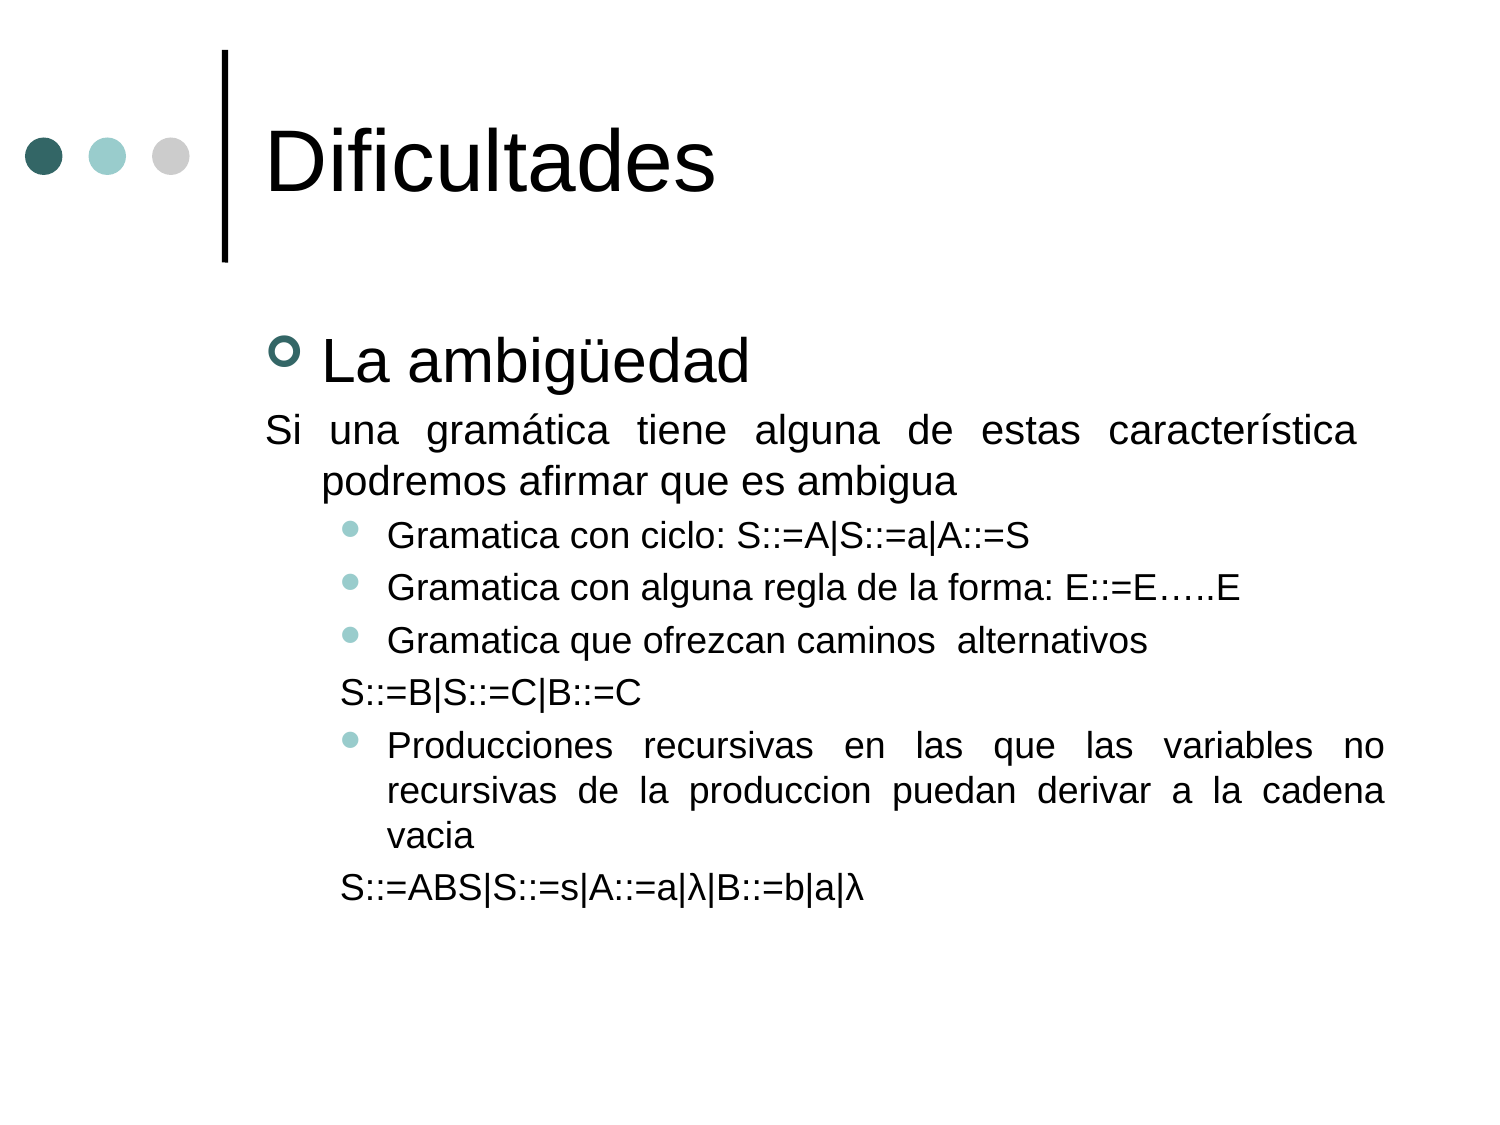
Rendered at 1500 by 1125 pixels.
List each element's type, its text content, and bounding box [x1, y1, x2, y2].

title Dificultades [249, 30, 1401, 282]
list La ambigüedad Si una gramática tiene alguna de estas característica podremos afirmar que es ambigua Gramatica con ciclo: S::=A|S::=a|A::=S Gramatica con alguna regla de la forma: E::=E…..E Gramatica que ofrezcan caminos alternativos S::=B|S::=C|B::=C Producciones recursivas en las que las variables no recursivas de la produccion puedan derivar a la cadena vacia S::=ABS|S::=s|A::=a|λ|B::=b|a|λ [249, 312, 1401, 988]
